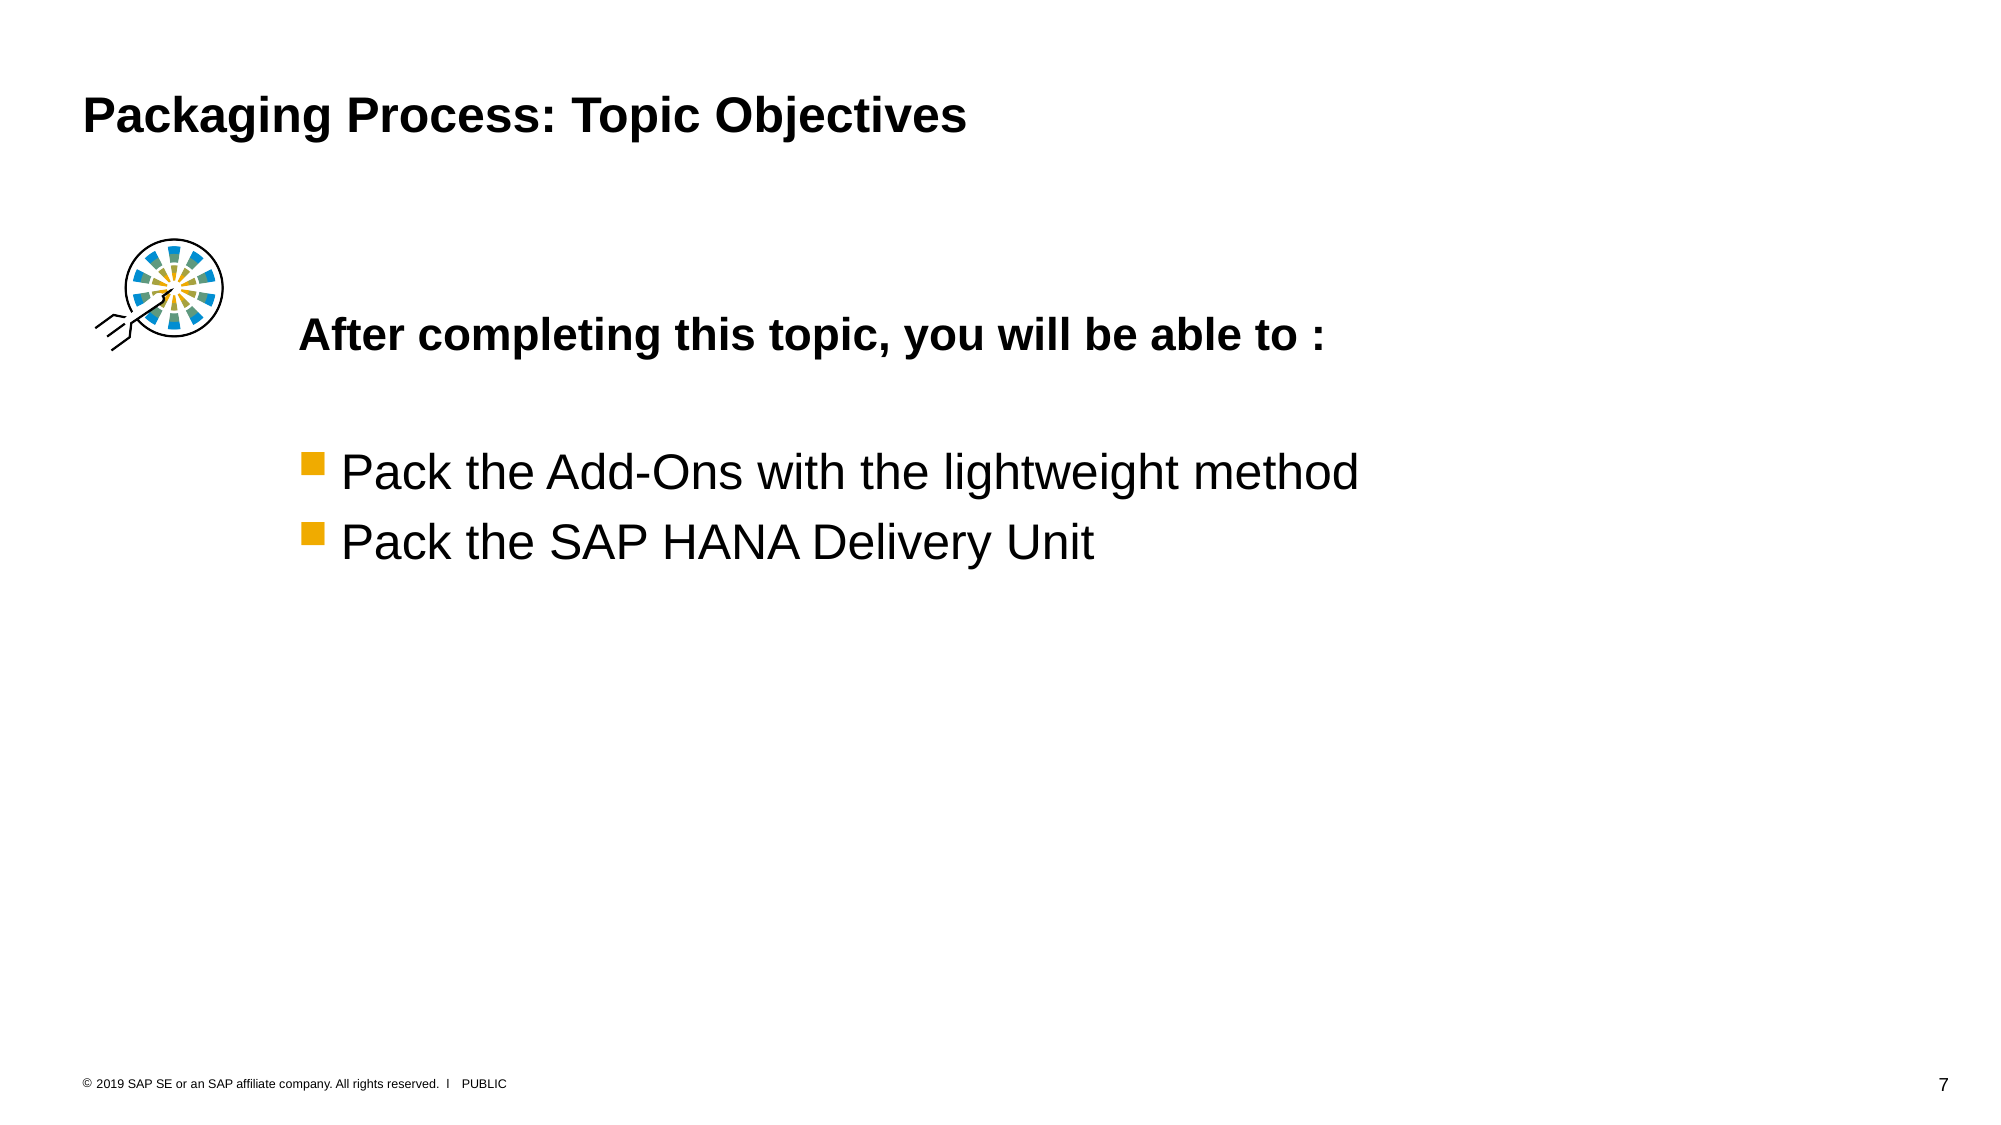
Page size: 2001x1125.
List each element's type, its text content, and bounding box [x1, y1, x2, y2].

text_box After completing this topic, you will be able to : Pack the Add-Ons with the lightweight method Pack the SAP HANA Delivery Unit [297, 314, 1918, 640]
picture [82, 218, 236, 372]
title Packaging Process: Topic Objectives [82, 82, 1918, 144]
